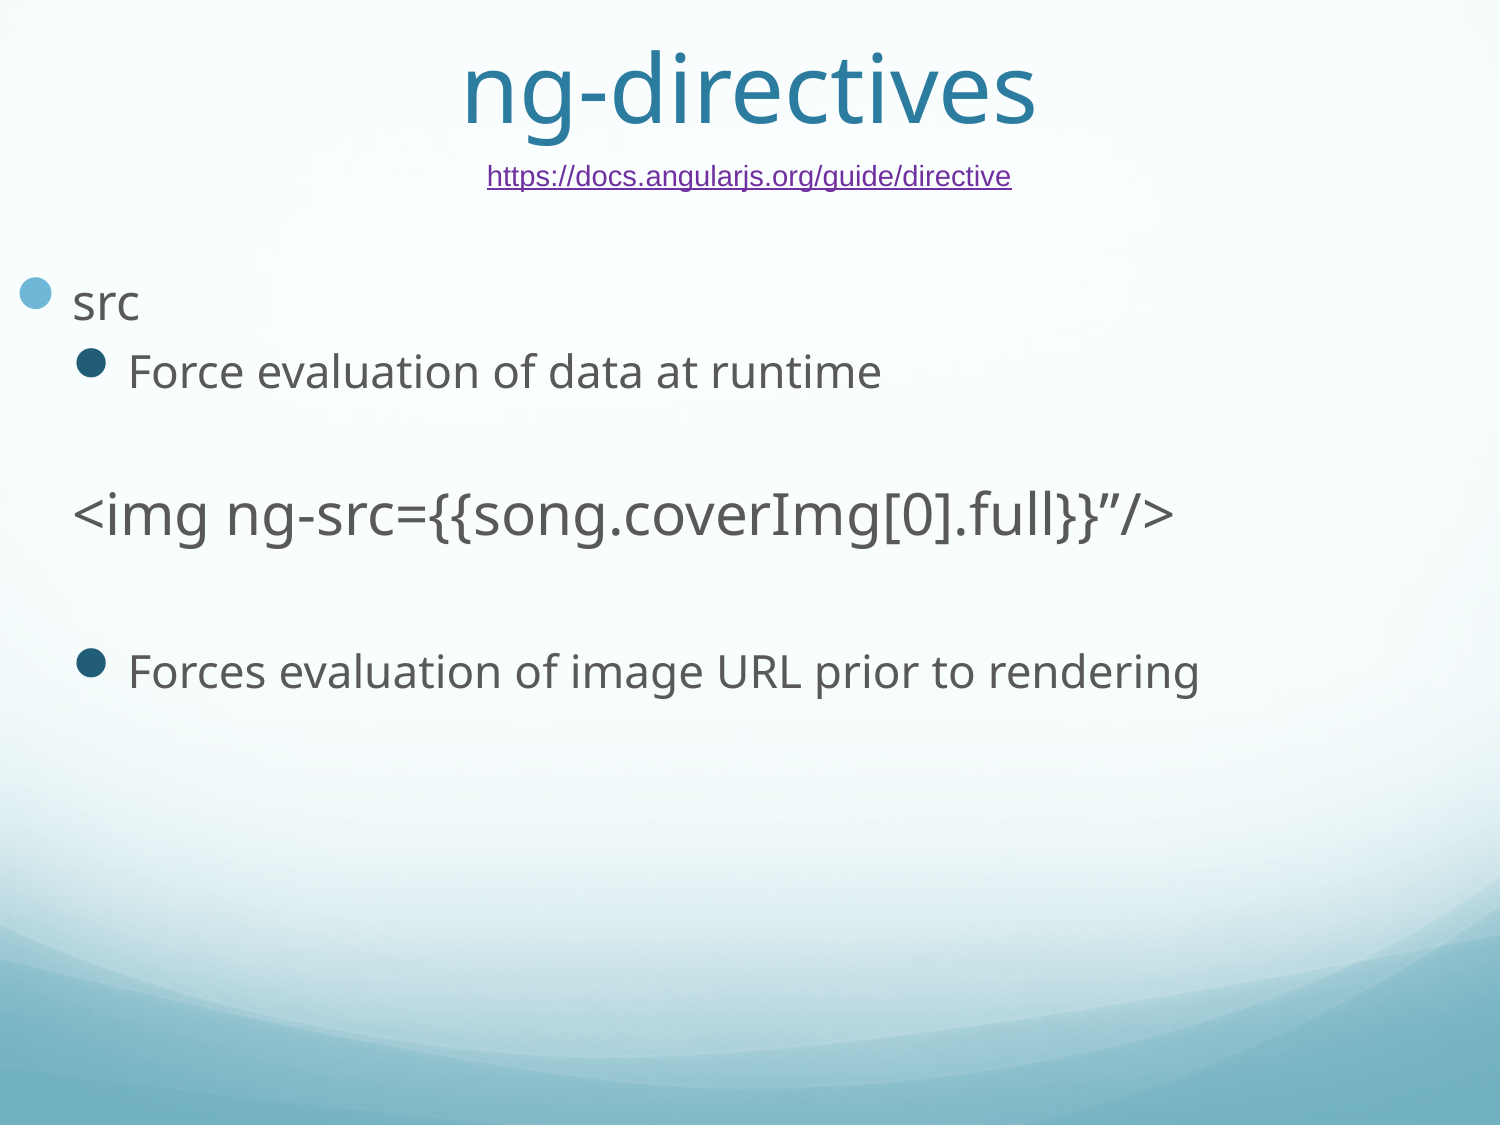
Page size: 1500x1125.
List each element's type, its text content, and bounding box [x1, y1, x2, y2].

title ng-directives [90, 17, 1410, 150]
text_box https://docs.angularjs.org/guide/directive [472, 149, 1028, 235]
list src Force evaluation of data at runtime <img ng-src={{song.coverImg[0].full}}”/> Forces evaluation of image URL prior to rendering [0, 262, 1500, 975]
